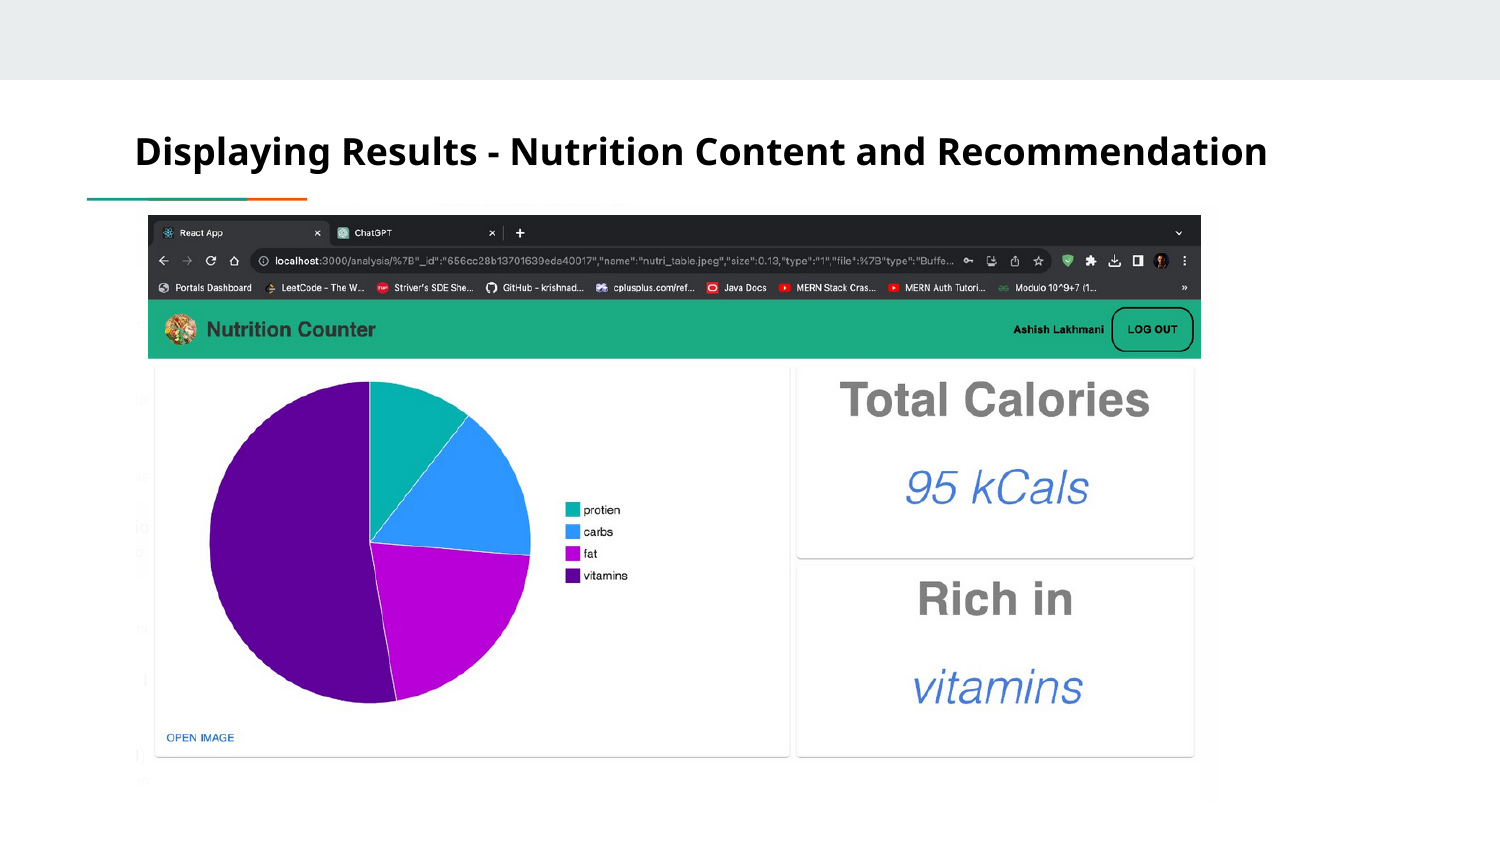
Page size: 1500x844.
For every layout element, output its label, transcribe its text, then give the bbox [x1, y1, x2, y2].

title Displaying Results - Nutrition Content and Recommendation [119, 106, 1381, 194]
picture [136, 201, 1219, 802]
